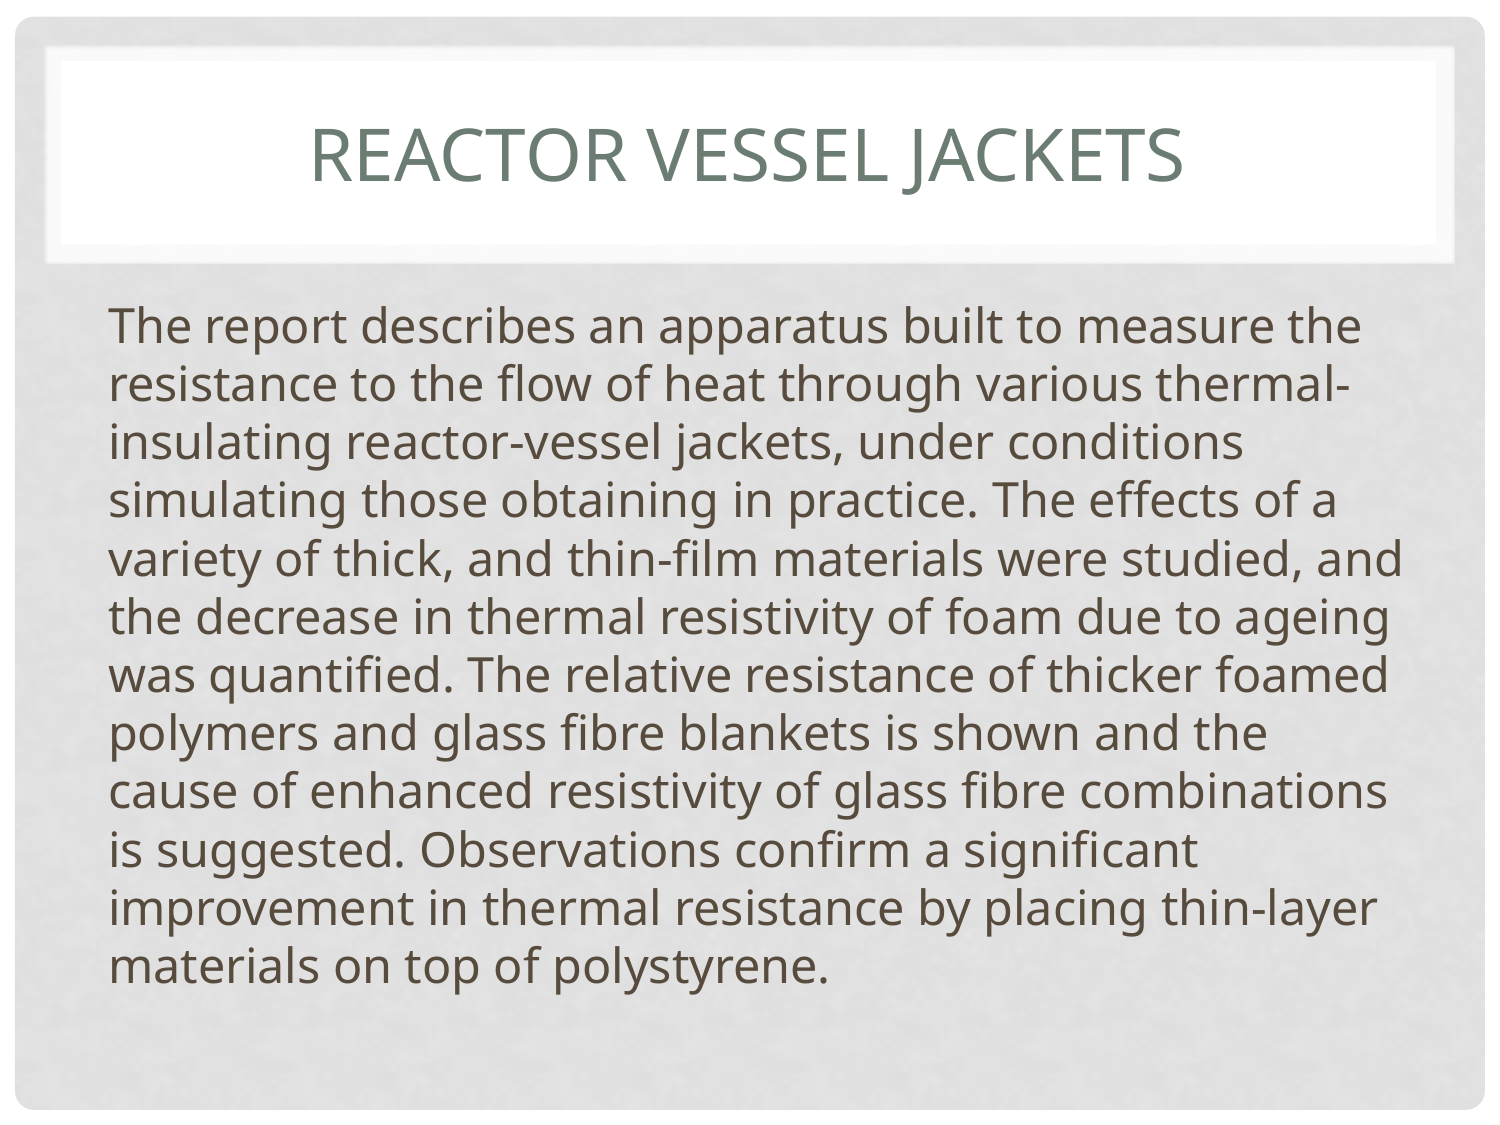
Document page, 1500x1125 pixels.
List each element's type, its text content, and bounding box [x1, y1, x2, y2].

list The report describes an apparatus built to measure the resistance to the flow of heat through various thermal-insulating reactor-vessel jackets, under conditions simulating those obtaining in practice. The effects of a variety of thick, and thin-film materials were studied, and the decrease in thermal resistivity of foam due to ageing was quantified. The relative resistance of thicker foamed polymers and glass fibre blankets is shown and the cause of enhanced resistivity of glass fibre combinations is suggested. Observations confirm a significant improvement in thermal resistance by placing thin-layer materials on top of polystyrene. [75, 287, 1425, 1005]
title Reactor vessel jackets [69, 66, 1425, 238]
